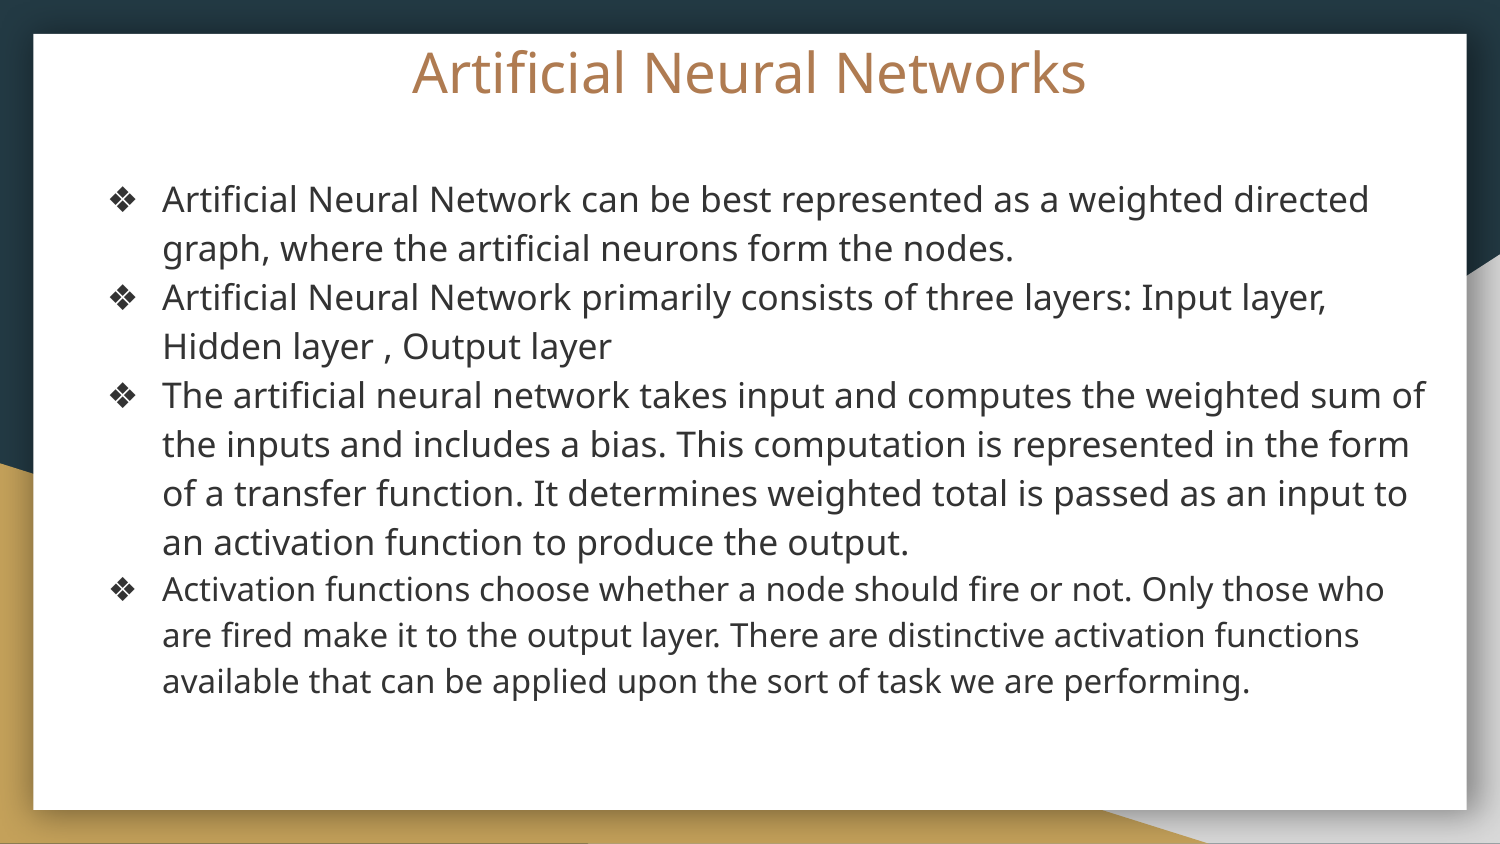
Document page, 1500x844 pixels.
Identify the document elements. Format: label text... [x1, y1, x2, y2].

list Artificial Neural Network can be best represented as a weighted directed graph, where the artificial neurons form the nodes. Artificial Neural Network primarily consists of three layers: Input layer, Hidden layer , Output layer The artificial neural network takes input and computes the weighted sum of the inputs and includes a bias. This computation is represented in the form of a transfer function. It determines weighted total is passed as an input to an activation function to produce the output. Activation functions choose whether a node should fire or not. Only those who are fired make it to the output layer. There are distinctive activation functions available that can be applied upon the sort of task we are performing. [72, 156, 1458, 807]
title Artificial Neural Networks [134, 22, 1366, 156]
